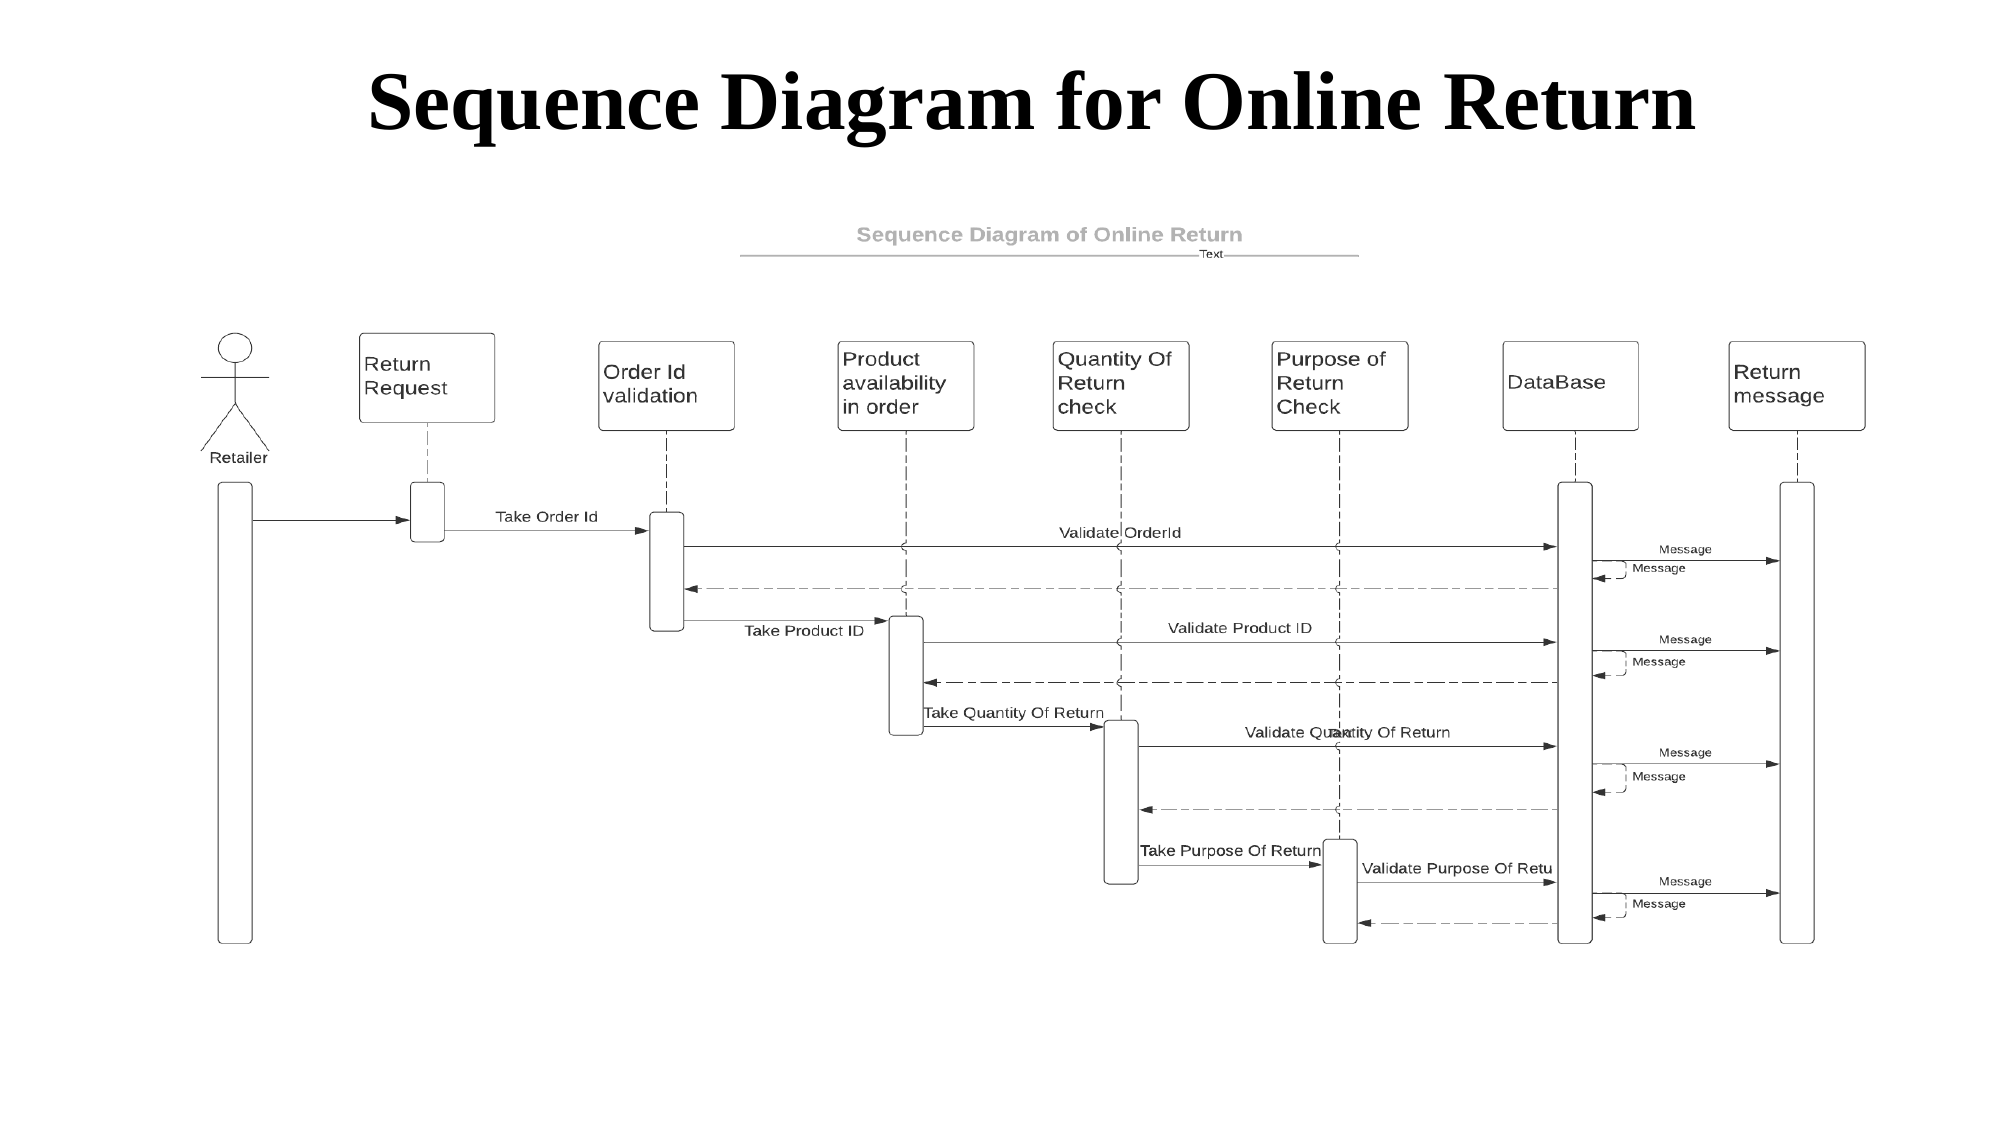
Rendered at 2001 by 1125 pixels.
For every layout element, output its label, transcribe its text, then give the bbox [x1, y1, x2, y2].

picture [99, 161, 1967, 996]
text_box Sequence Diagram for Online Return [296, 39, 1769, 154]
